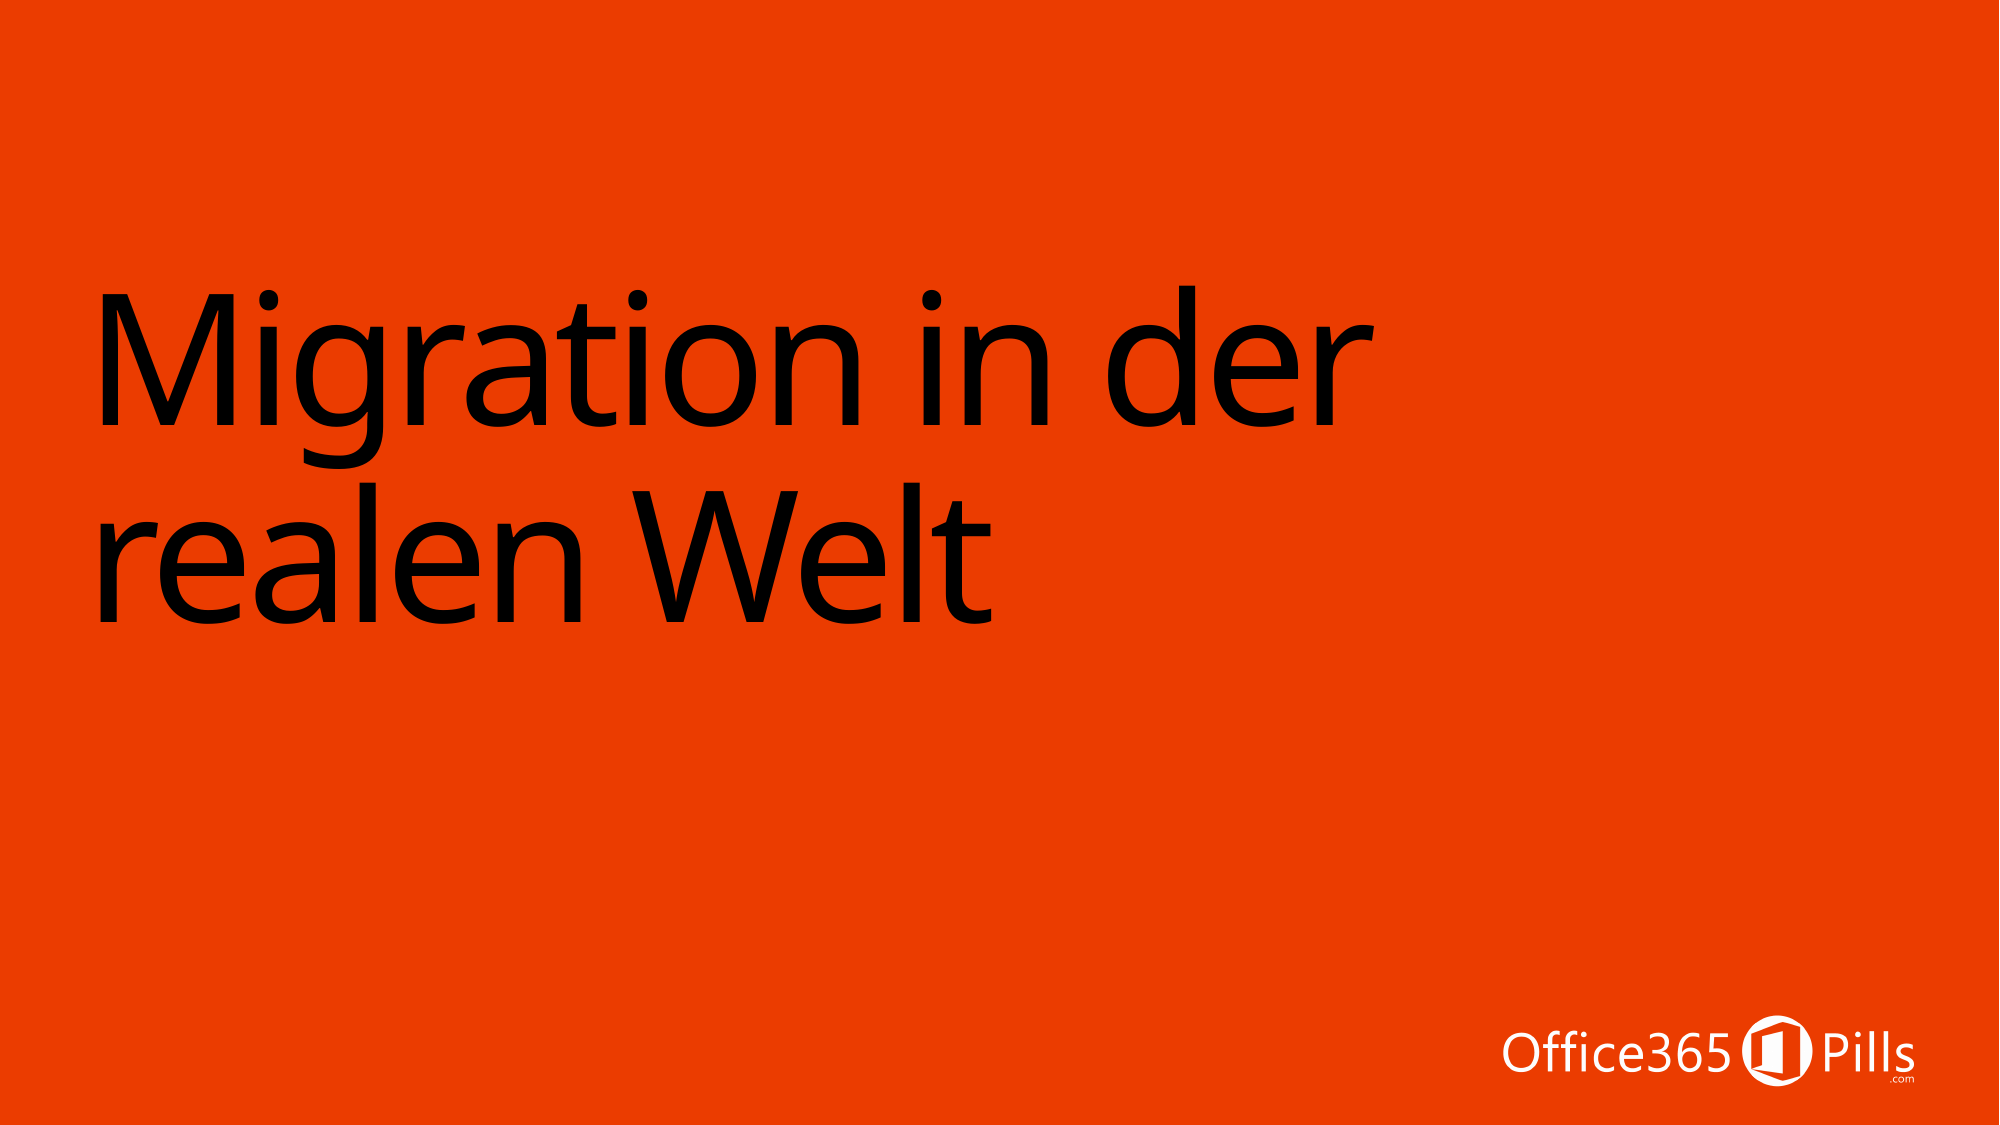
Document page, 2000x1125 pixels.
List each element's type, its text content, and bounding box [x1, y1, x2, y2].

picture [1500, 993, 1920, 1110]
title Migration in der realen Welt [85, 462, 1914, 663]
